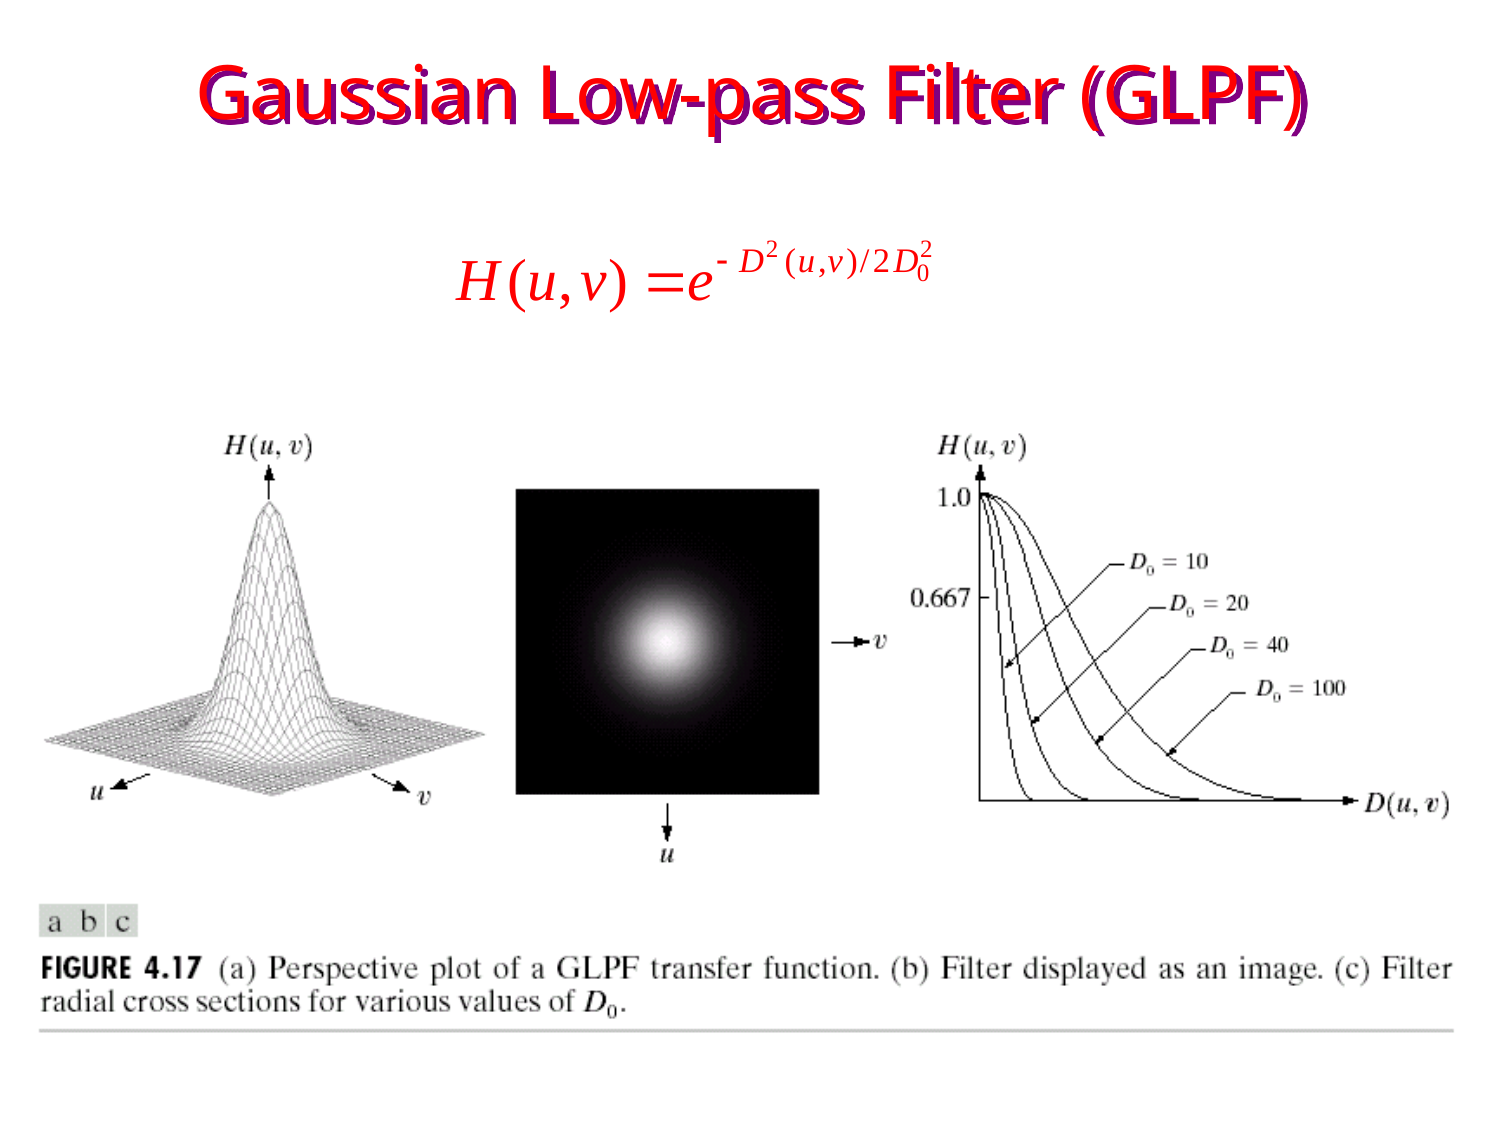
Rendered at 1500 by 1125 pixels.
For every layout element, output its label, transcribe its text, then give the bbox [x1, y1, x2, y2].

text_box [445, 225, 949, 326]
picture [29, 413, 1468, 1038]
text_box Gaussian Low-pass Filter (GLPF) [0, 37, 1500, 143]
